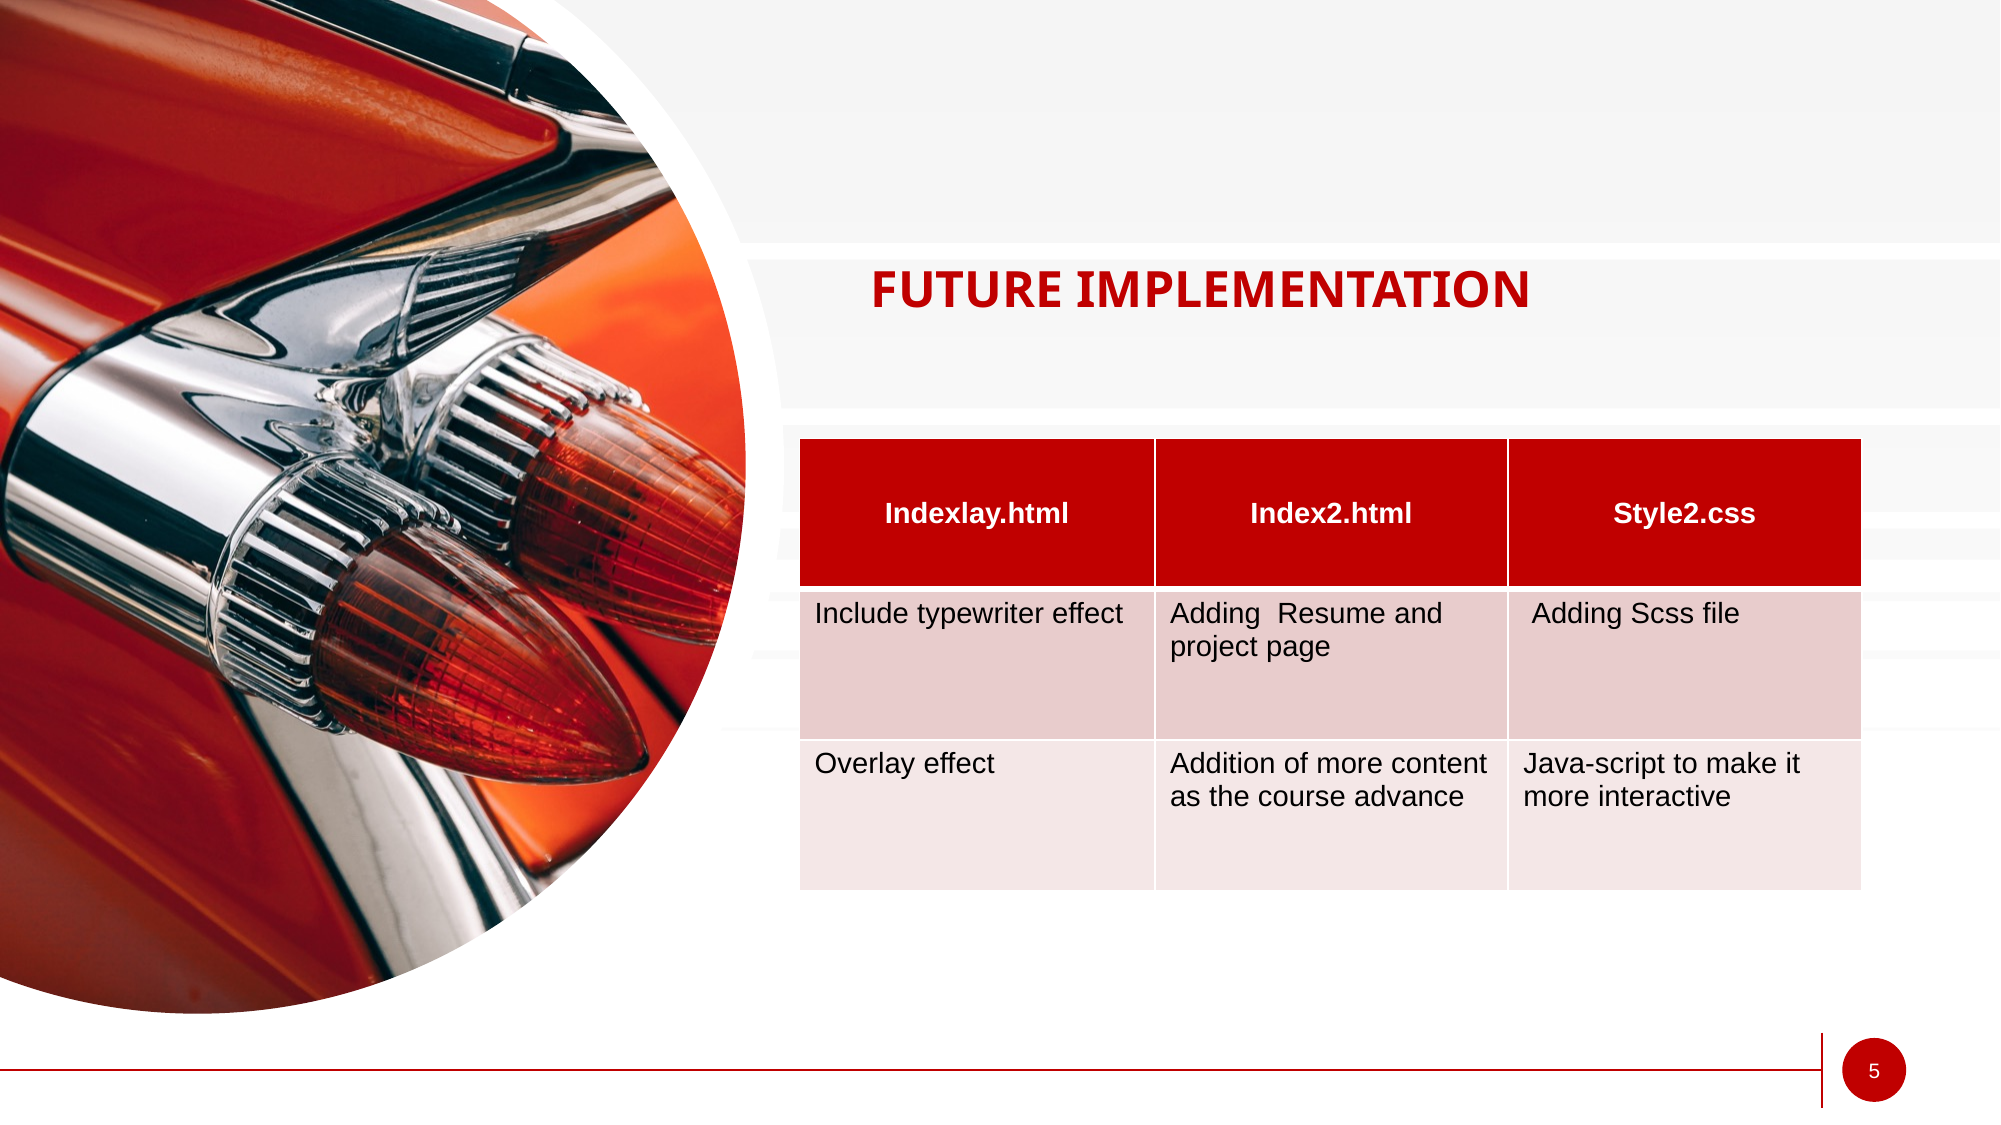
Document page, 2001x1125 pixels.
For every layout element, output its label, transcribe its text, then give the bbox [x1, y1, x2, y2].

table_header Index2.html [1156, 439, 1507, 586]
table_cell Overlay effect [800, 741, 1154, 890]
picture [0, 0, 746, 1014]
table_cell Java-script to make it more interactive [1509, 741, 1861, 890]
table_cell Addition of more content as the course advance [1156, 741, 1507, 890]
slide_number 5 [1842, 1038, 1907, 1103]
table_header Style2.css [1509, 439, 1861, 586]
table_cell Include typewriter effect [800, 592, 1154, 739]
table_header Indexlay.html [800, 439, 1154, 586]
title FUTURE IMPLEMENTATION [855, 82, 1907, 326]
table_cell Adding Scss file [1509, 592, 1861, 739]
table_cell Adding Resume and project page [1156, 592, 1507, 739]
